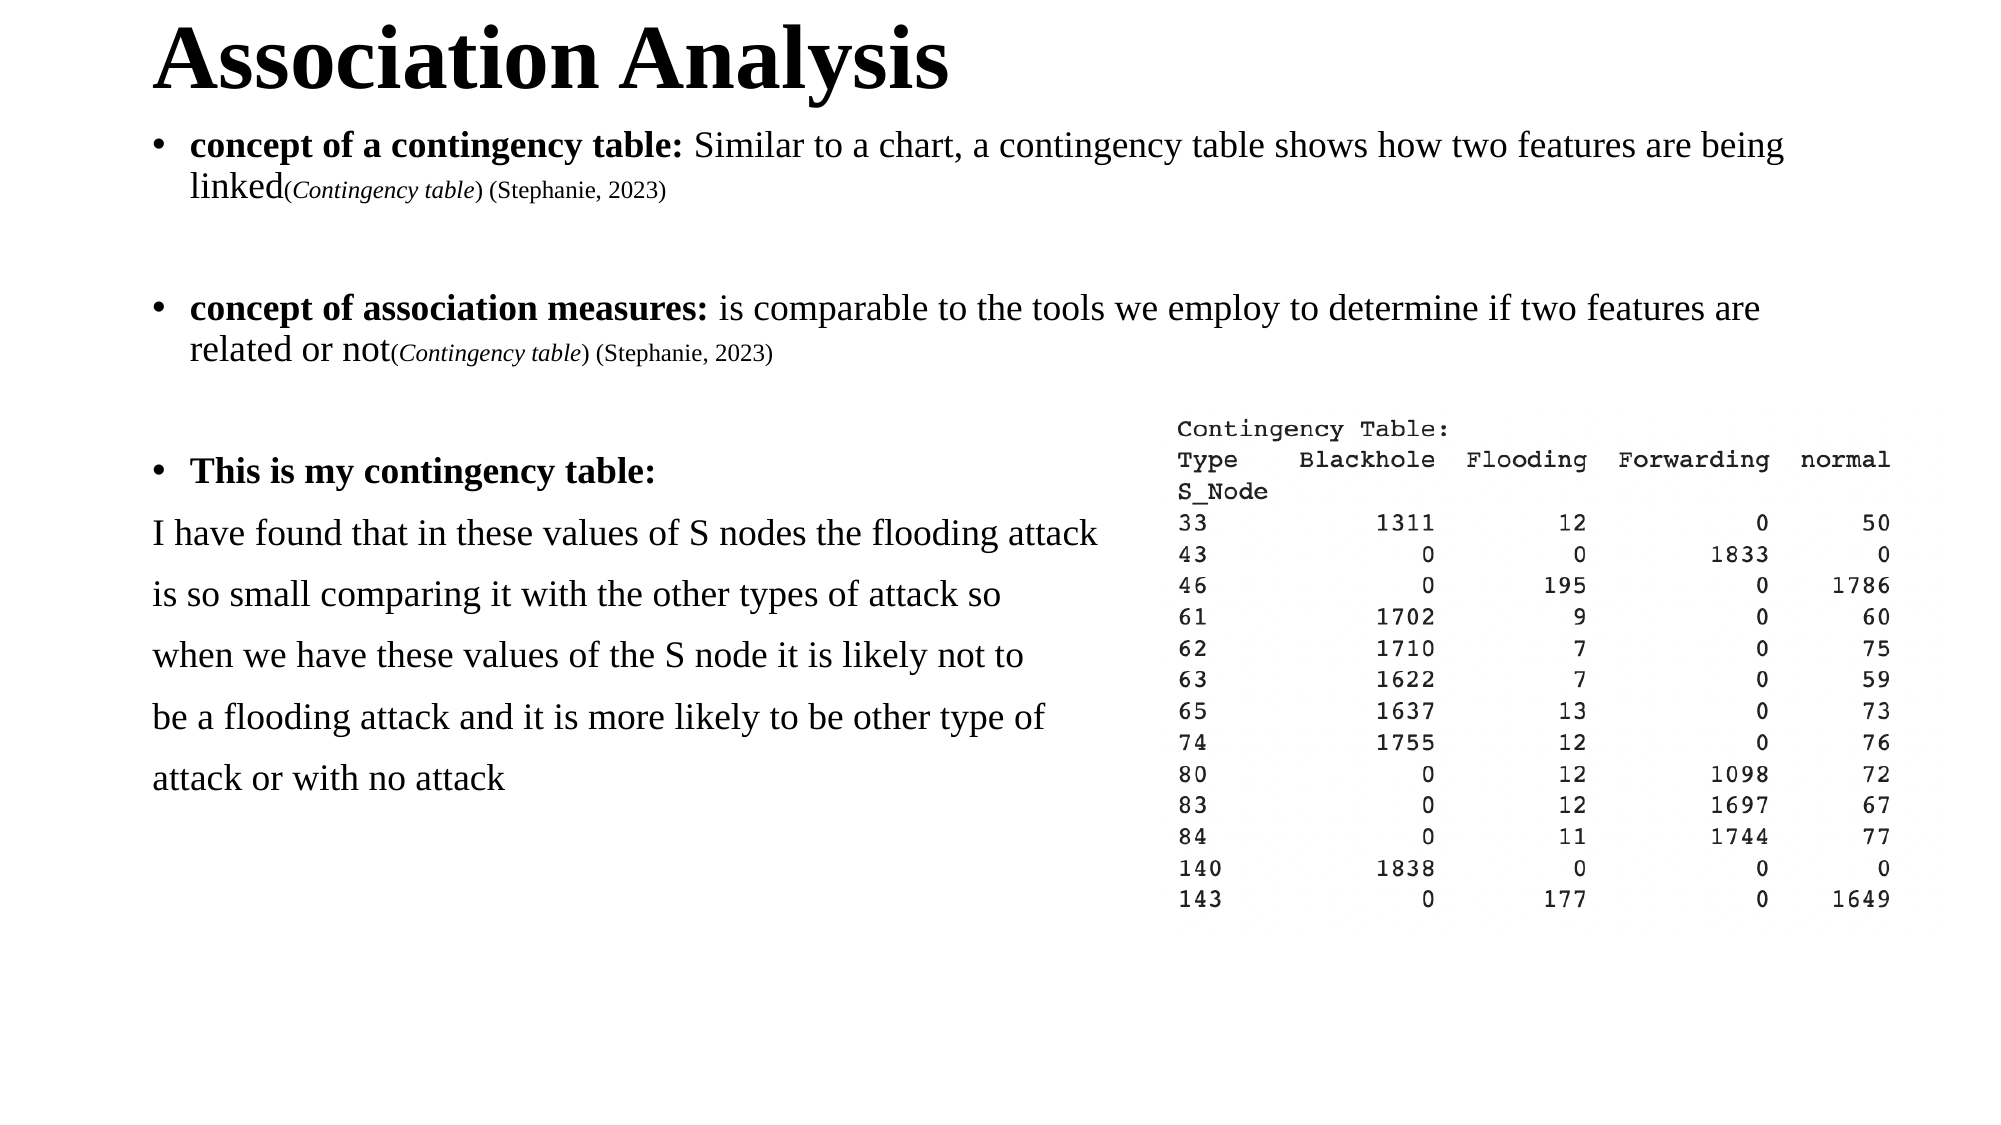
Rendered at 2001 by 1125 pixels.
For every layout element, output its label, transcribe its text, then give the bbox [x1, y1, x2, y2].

picture [1159, 407, 1953, 937]
list concept of a contingency table: Similar to a chart, a contingency table shows how two features are being linked(Contingency table) (Stephanie, 2023) concept of association measures: is comparable to the tools we employ to determine if two features are related or not(Contingency table) (Stephanie, 2023) This is my contingency table: I have found that in these values of S nodes the flooding attack is so small comparing it with the other types of attack so when we have these values of the S node it is likely not to be a flooding attack and it is more likely to be other type of attack or with no attack [137, 117, 1863, 1014]
title Association Analysis [137, 0, 1863, 117]
